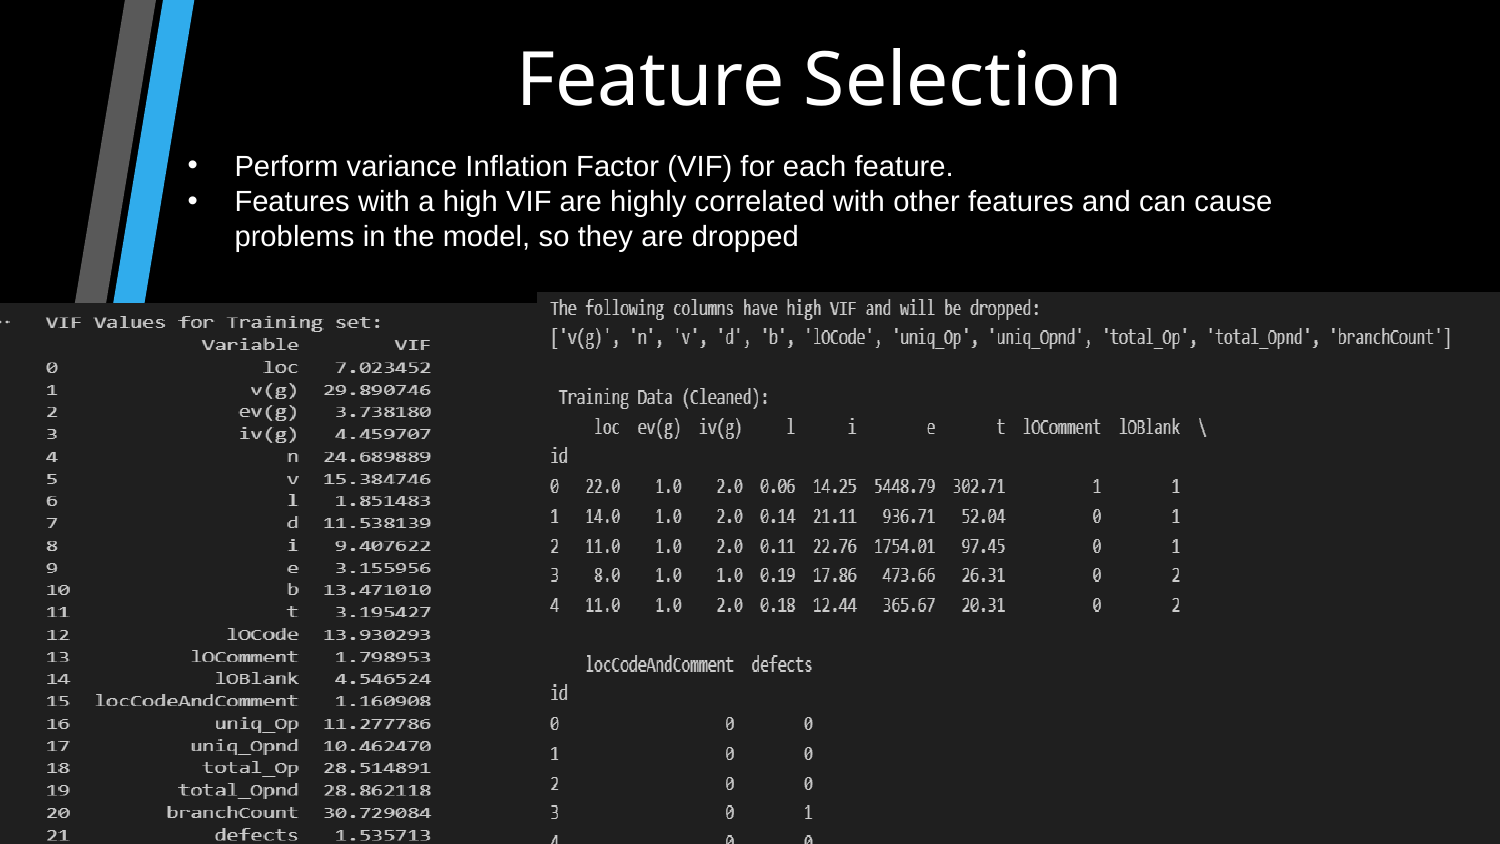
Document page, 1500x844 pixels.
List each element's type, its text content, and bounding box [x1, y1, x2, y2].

picture [0, 291, 1500, 844]
title Feature Selection [199, 15, 1461, 265]
text_box Perform variance Inflation Factor (VIF) for each feature. Features with a high VIF are highly correlated with other features and can cause problems in the model, so they are dropped [172, 139, 1328, 302]
